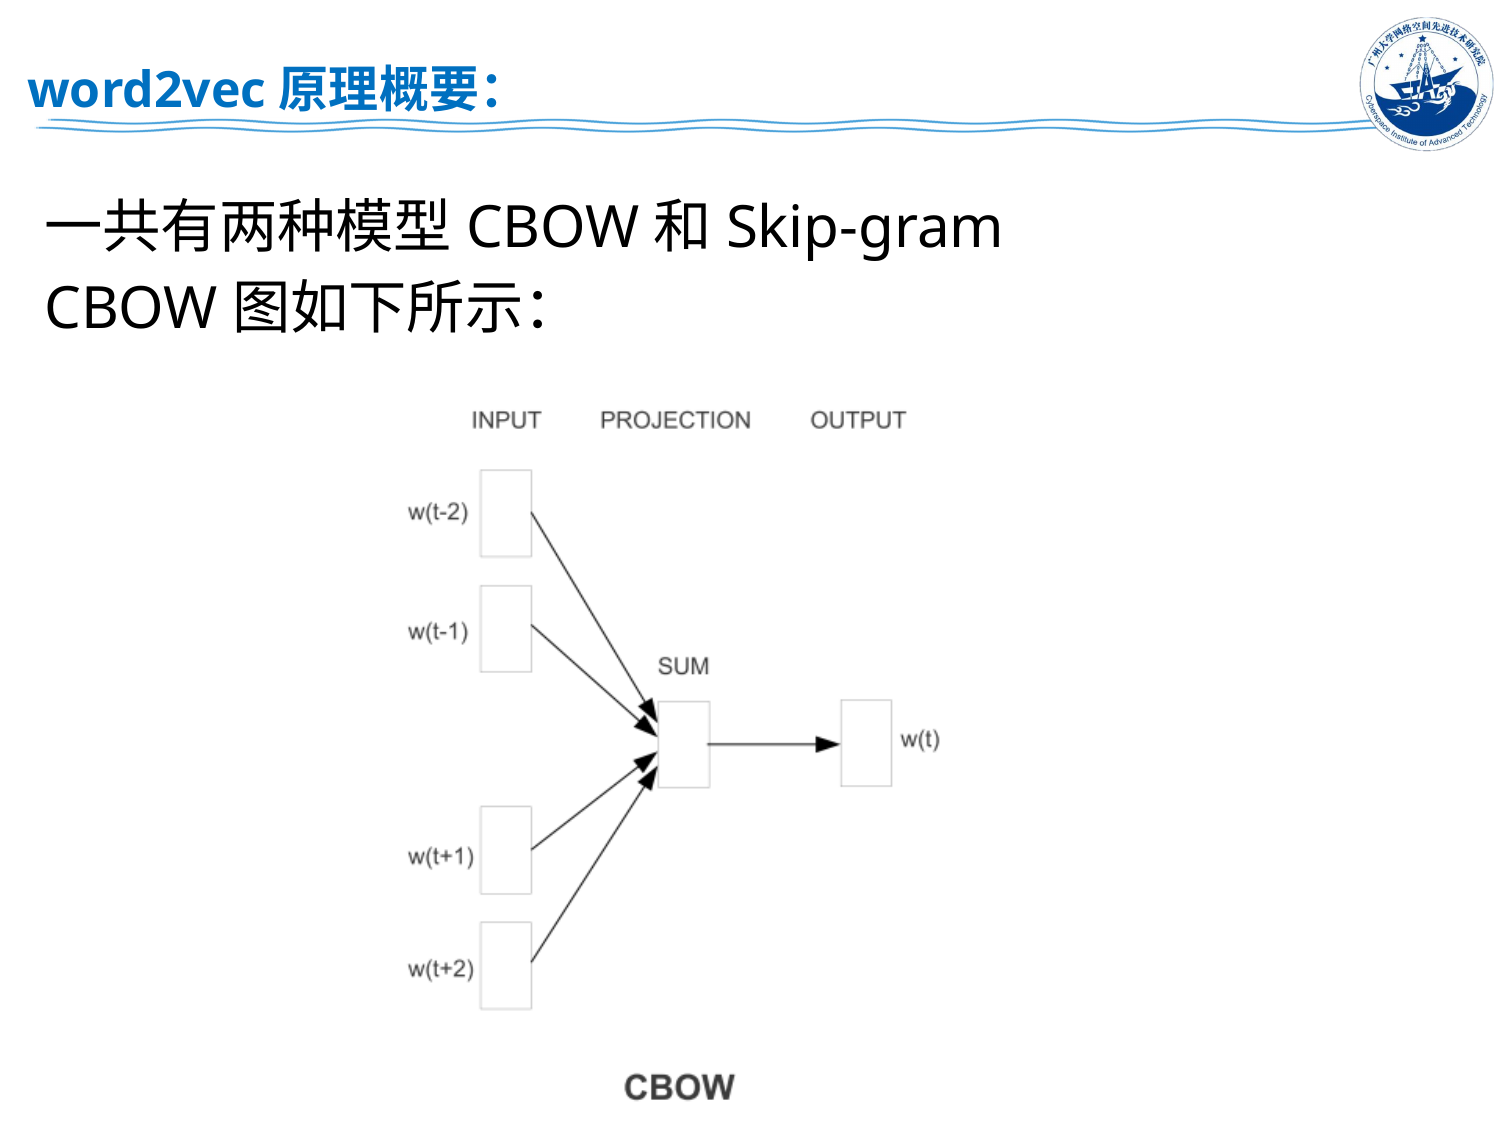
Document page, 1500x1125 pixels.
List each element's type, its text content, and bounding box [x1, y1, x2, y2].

picture [1363, 8, 1500, 158]
title word2vec原理概要： [12, 0, 1363, 182]
picture [376, 357, 999, 1125]
list 一共有两种模型CBOW和Skip-gram CBOW图如下所示： [29, 180, 1385, 324]
